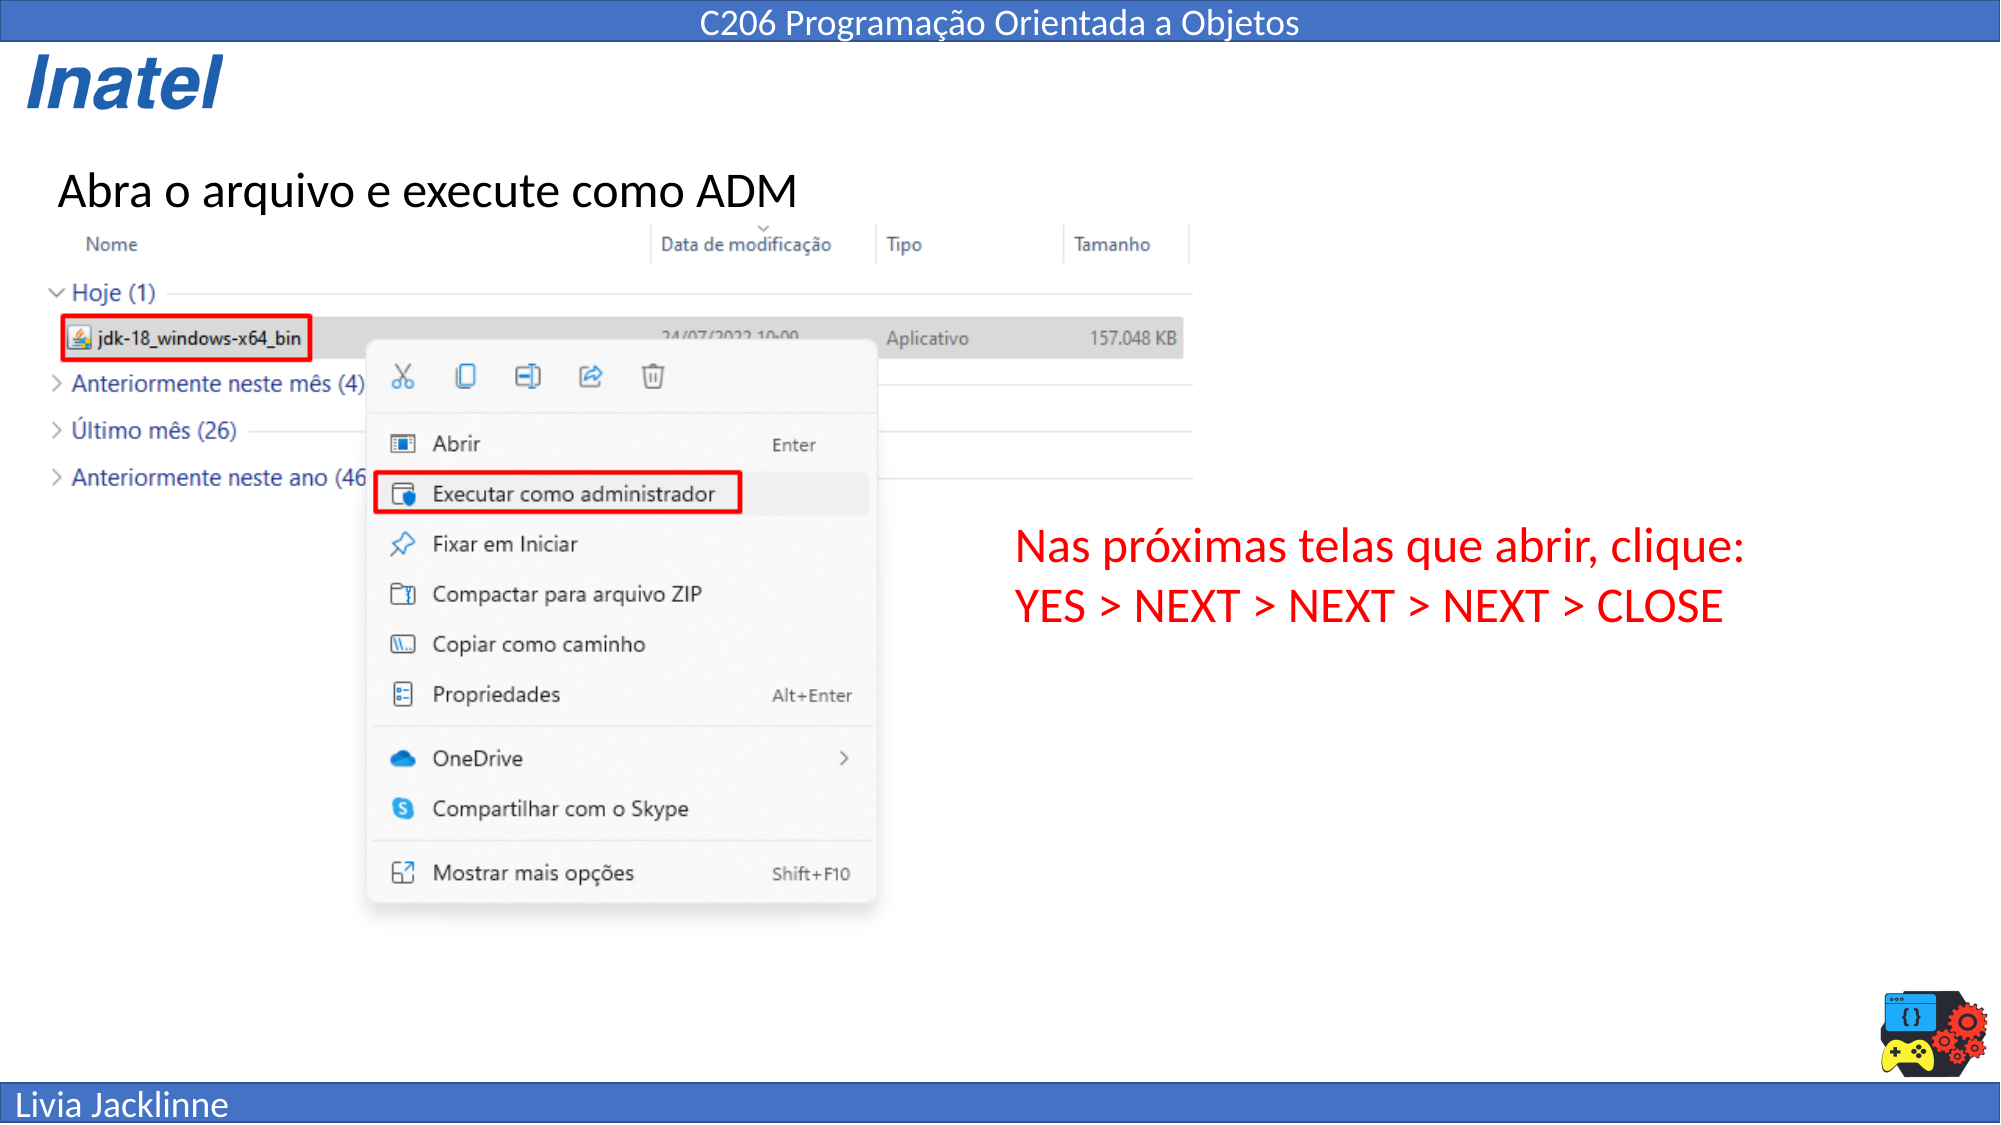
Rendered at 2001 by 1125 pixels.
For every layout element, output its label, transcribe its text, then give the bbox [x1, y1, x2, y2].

picture [18, 41, 230, 122]
picture [42, 223, 1193, 937]
text_box Livia Jacklinne [0, 1083, 2000, 1122]
text_box Nas próximas telas que abrir, clique: YES > NEXT > NEXT > NEXT > CLOSE [1198, 504, 1850, 640]
text_box C206 Programação Orientada a Objetos [0, 0, 2000, 42]
text_box Abra o arquivo e execute como ADM [42, 150, 1098, 223]
picture [1867, 986, 2000, 1084]
